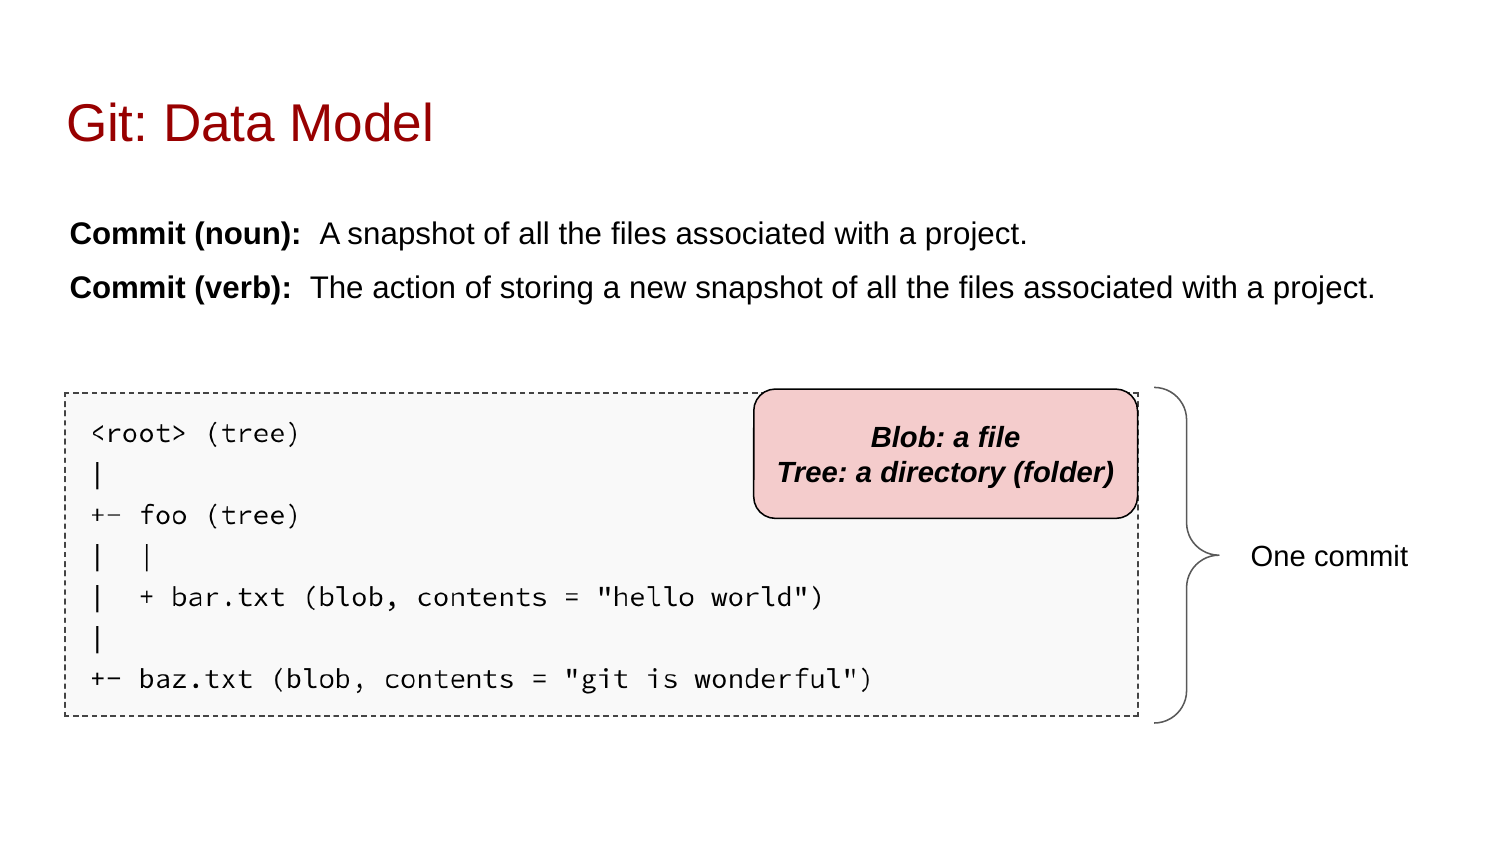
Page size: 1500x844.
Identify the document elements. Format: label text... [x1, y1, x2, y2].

list Commit (noun): A snapshot of all the files associated with a project. Commit (verb): The action of storing a new snapshot of all the files associated with a project. [54, 205, 1446, 306]
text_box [54, 382, 1446, 729]
title Git: Data Model [51, 72, 1449, 167]
